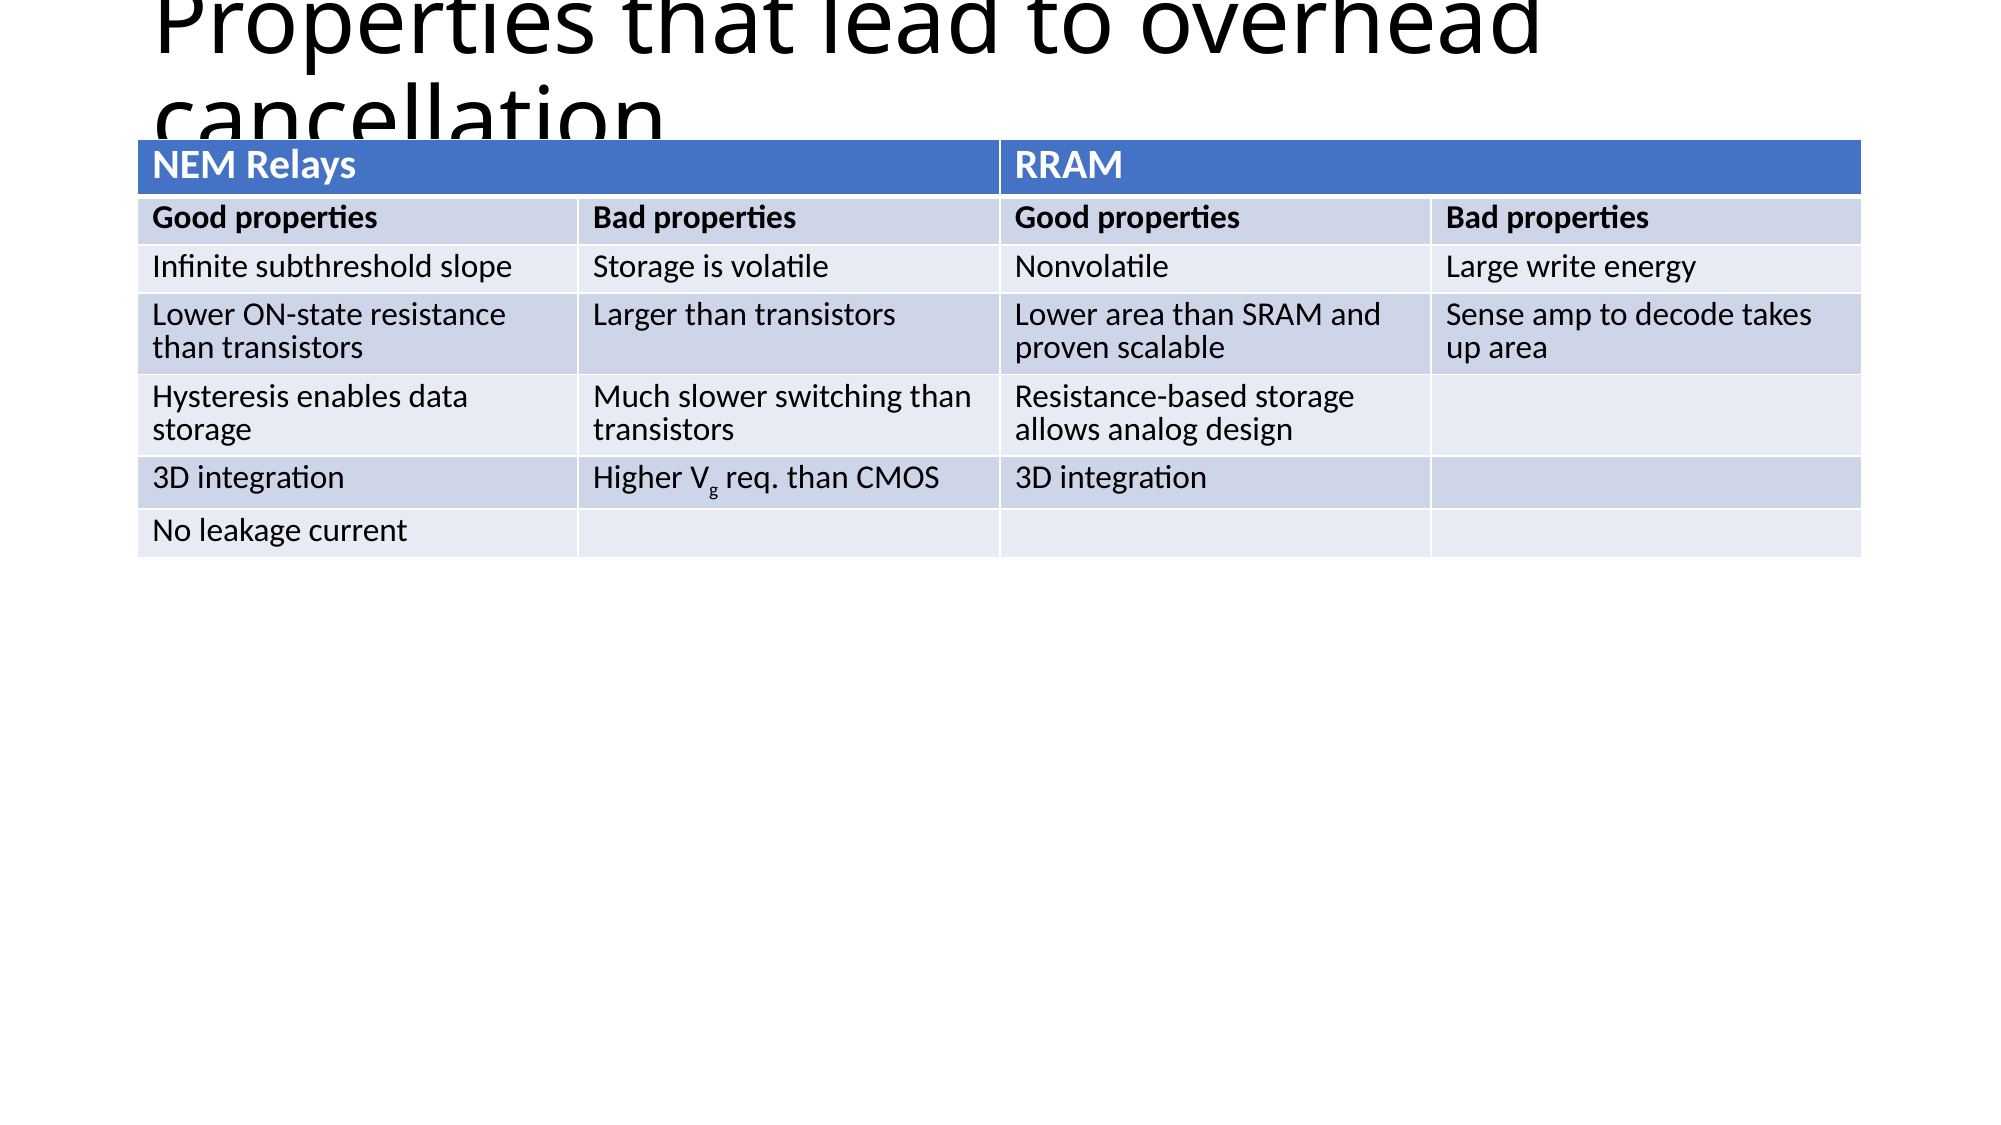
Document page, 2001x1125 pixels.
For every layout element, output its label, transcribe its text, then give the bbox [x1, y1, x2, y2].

table_cell Large write energy [1432, 246, 1861, 292]
table_cell Good properties [138, 199, 577, 244]
table_cell [1001, 510, 1430, 557]
table_cell Bad properties [1432, 199, 1861, 244]
table_cell [1432, 375, 1861, 455]
table_cell [579, 510, 999, 557]
table_cell No leakage current [138, 510, 577, 557]
table_cell Lower area than SRAM and proven scalable [1001, 294, 1430, 374]
table_header NEM Relays [138, 140, 999, 194]
table_cell Much slower switching than transistors [579, 375, 999, 455]
table_header RRAM [1001, 140, 1861, 194]
title Properties that lead to overhead cancellation [137, 0, 1863, 139]
table_cell Storage is volatile [579, 246, 999, 292]
table_cell Lower ON-state resistance than transistors [138, 294, 577, 374]
table_cell Infinite subthreshold slope [138, 246, 577, 292]
table_cell Sense amp to decode takes up area [1432, 294, 1861, 374]
table_cell 3D integration [138, 457, 577, 508]
table_cell Bad properties [579, 199, 999, 244]
table_cell 3D integration [1001, 457, 1430, 508]
table_cell Good properties [1001, 199, 1430, 244]
table_cell [1432, 457, 1861, 508]
table_cell Hysteresis enables data storage [138, 375, 577, 455]
table_cell Higher Vg req. than CMOS [579, 457, 999, 508]
table_cell Nonvolatile [1001, 246, 1430, 292]
table_cell [1432, 510, 1861, 557]
table_cell Resistance-based storage allows analog design [1001, 375, 1430, 455]
table_cell Larger than transistors [579, 294, 999, 374]
